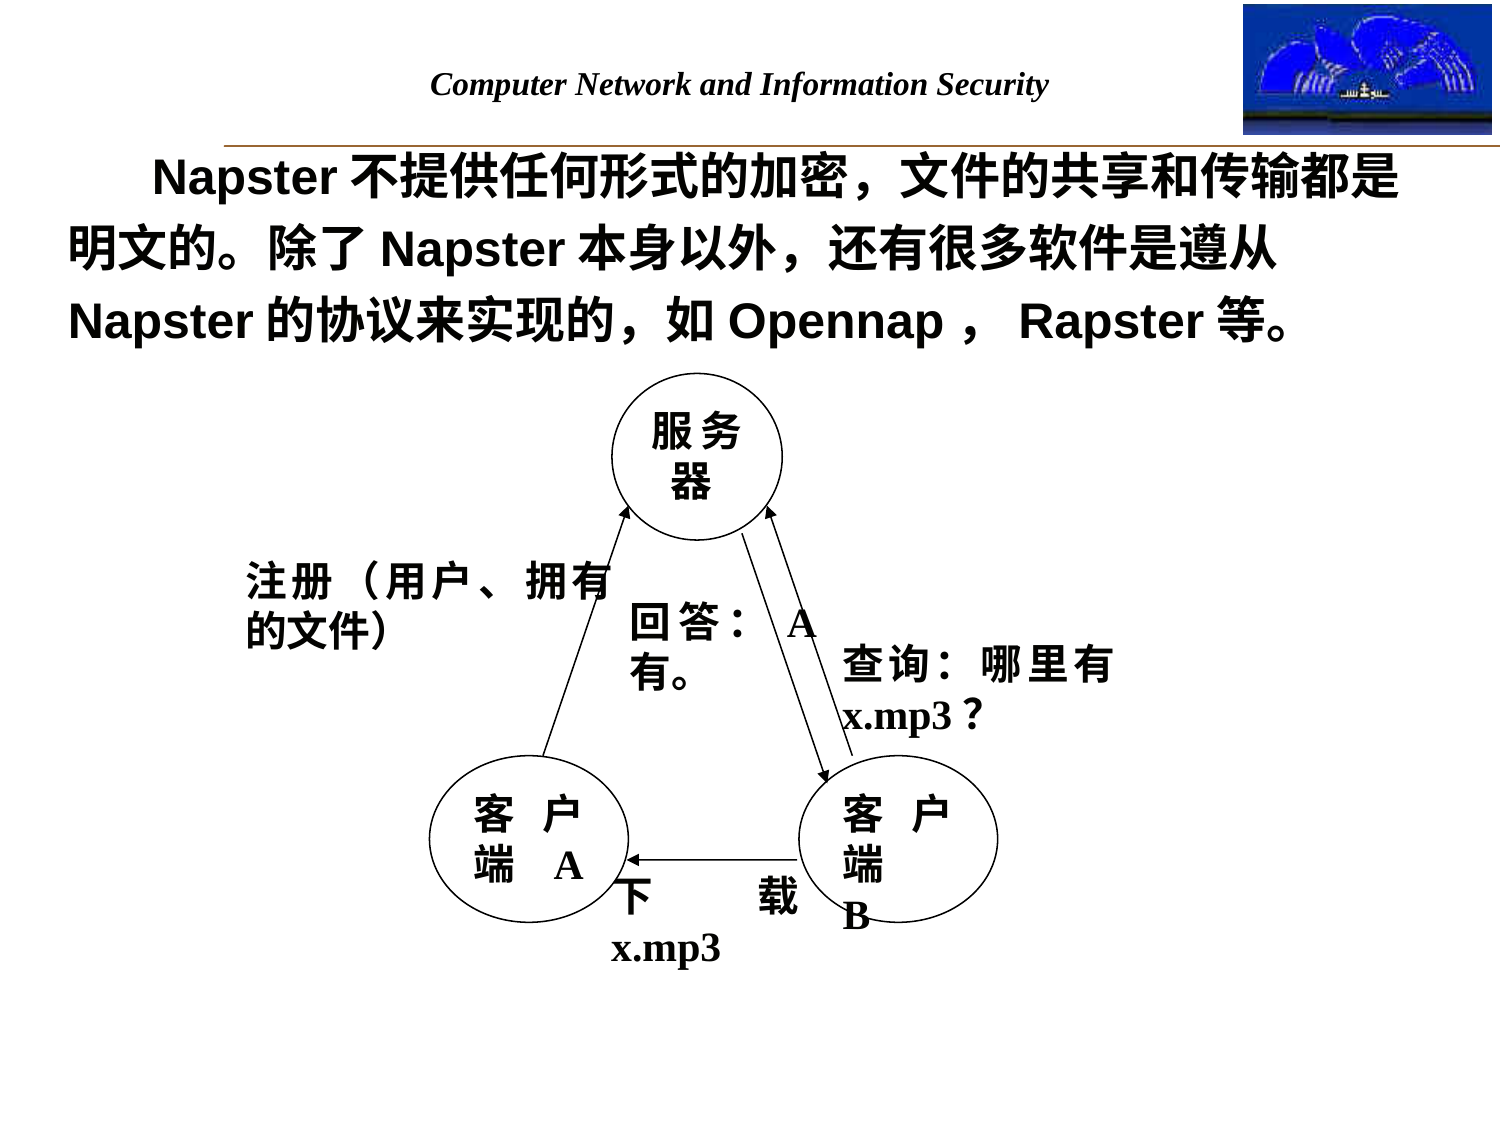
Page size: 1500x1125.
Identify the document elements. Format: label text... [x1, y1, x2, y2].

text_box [230, 373, 1141, 989]
text_box Napster不提供任何形式的加密，文件的共享和传输都是明文的。除了Napster本身以外，还有很多软件是遵从Napster的协议来实现的，如Opennap，Rapster等。 [53, 125, 1424, 357]
